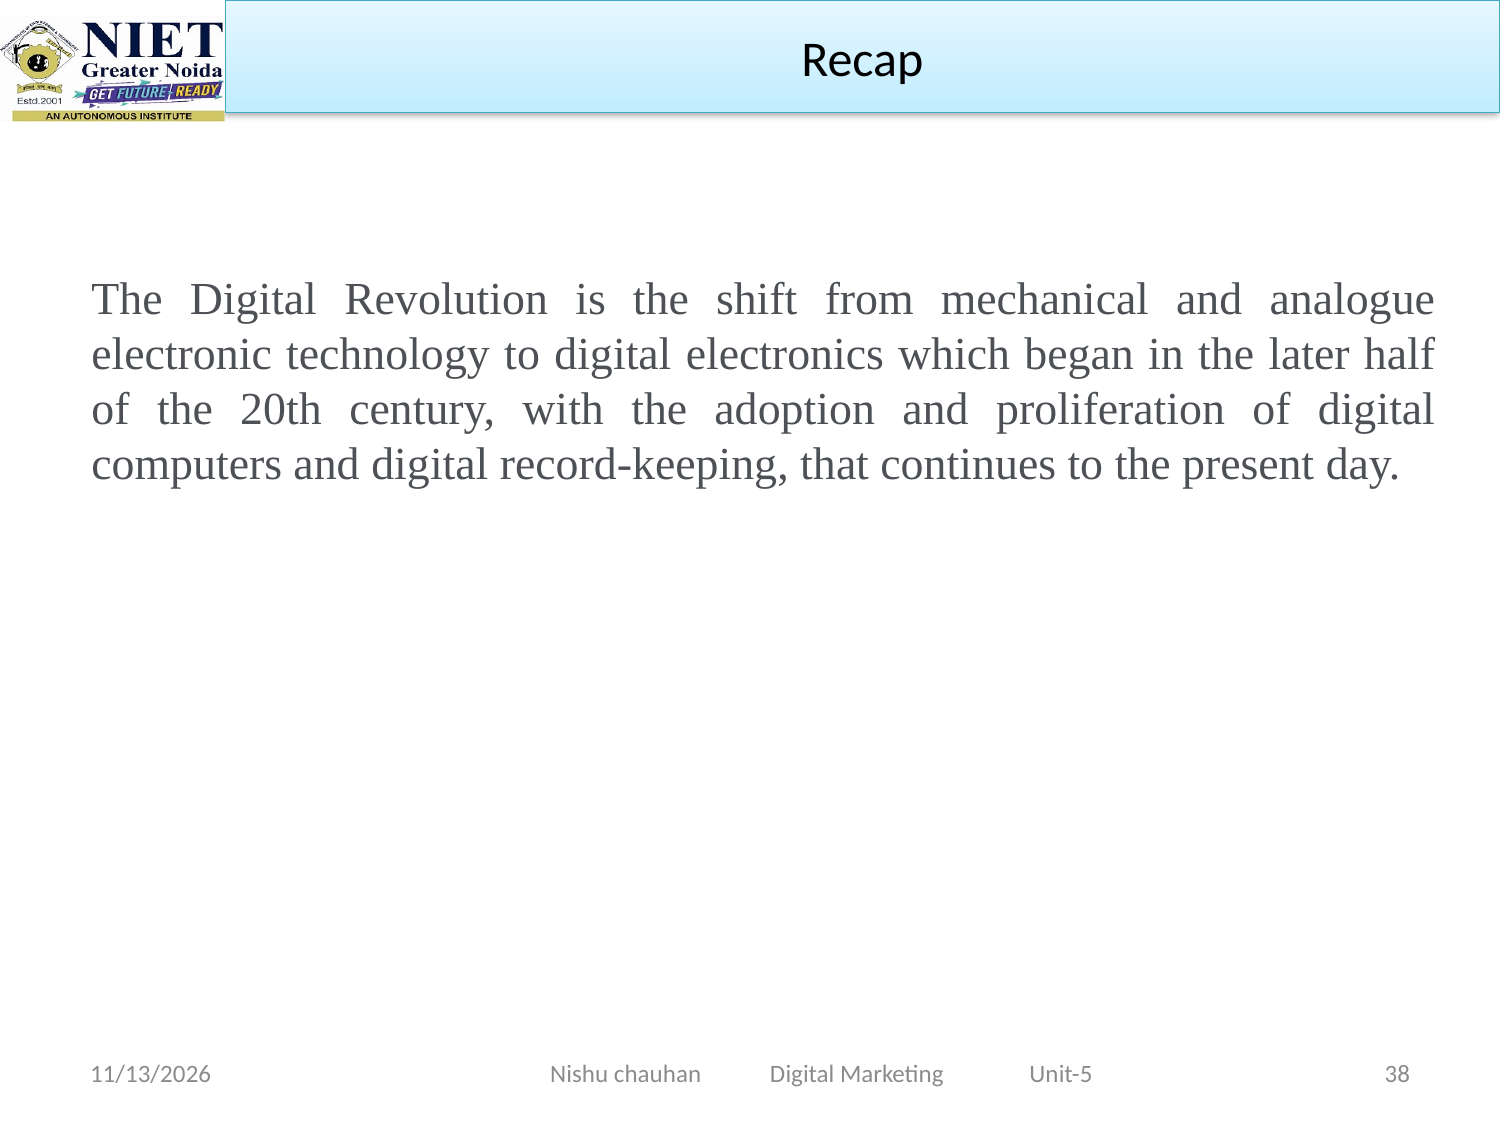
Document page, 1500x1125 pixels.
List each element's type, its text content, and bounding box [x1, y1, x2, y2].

slide_number 38 [1238, 1042, 1425, 1103]
slide_number 28-May-24 [75, 1042, 412, 1103]
list The Digital Revolution is the shift from mechanical and analogue electronic technology to digital electronics which began in the later half of the 20th century, with the adoption and proliferation of digital computers and digital record-keeping, that continues to the present day. [76, 261, 1452, 1005]
text_box Recap [226, 0, 1500, 113]
footer Nishu chauhan Digital Marketing Unit-5 [412, 1042, 1238, 1103]
picture [0, 0, 226, 151]
